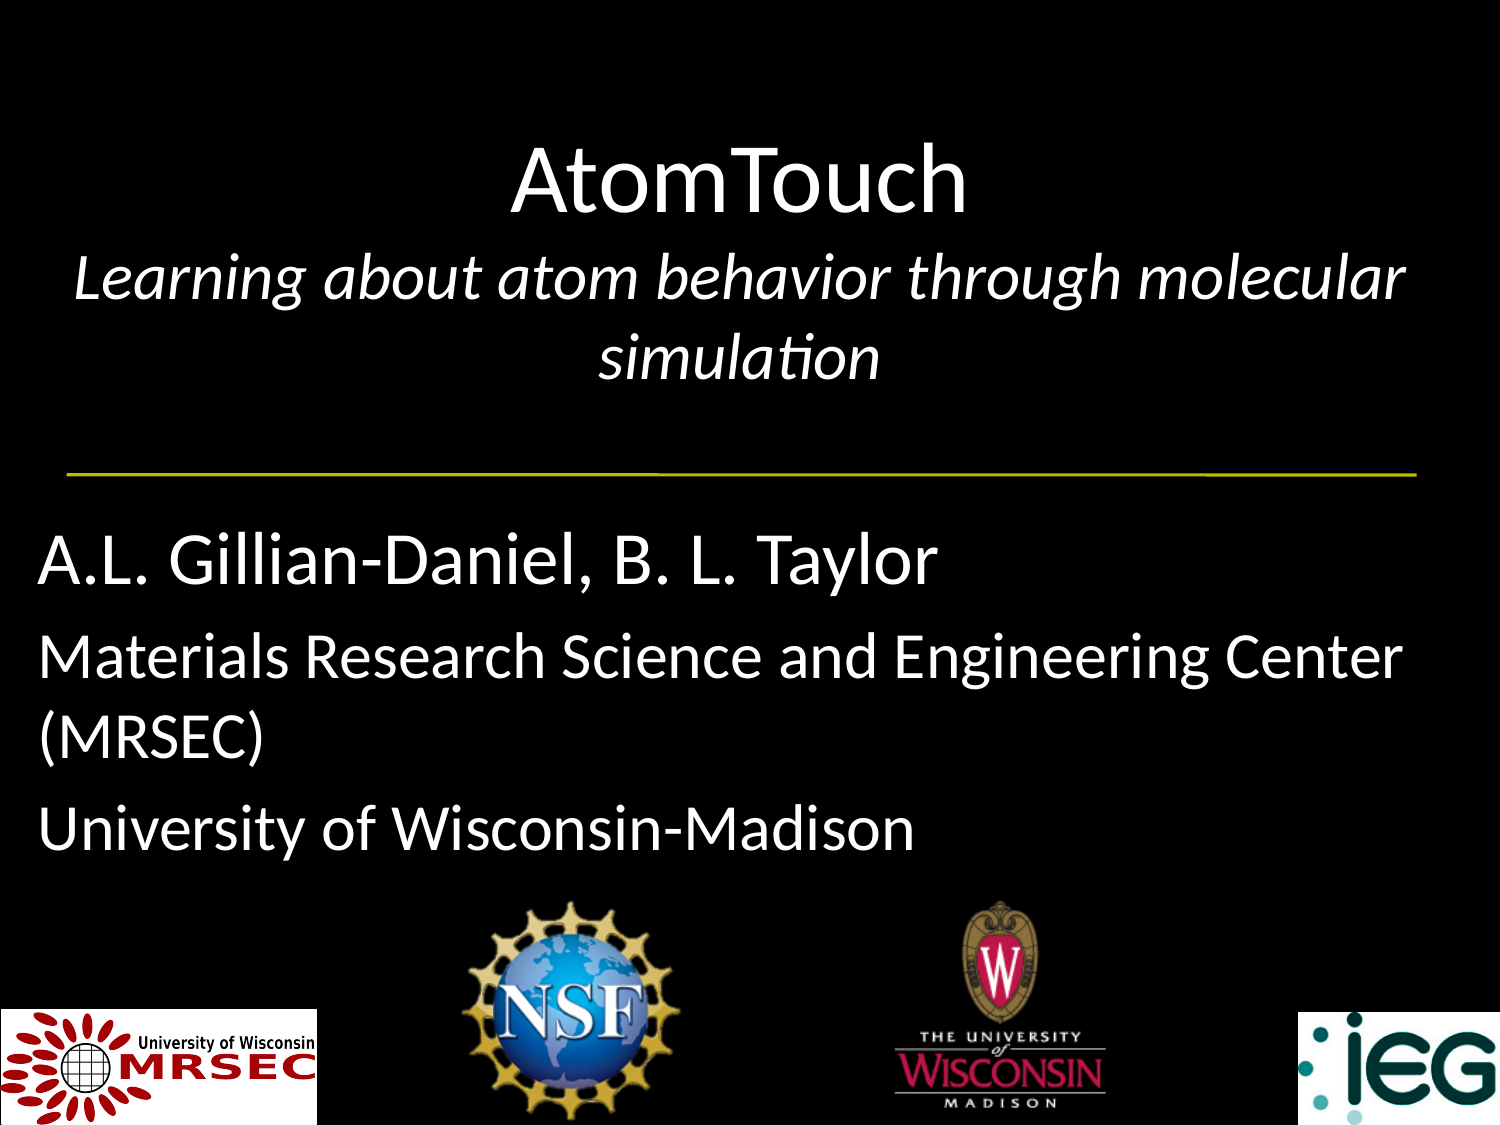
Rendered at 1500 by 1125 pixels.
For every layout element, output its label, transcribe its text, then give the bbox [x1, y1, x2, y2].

picture [887, 894, 1114, 1115]
text_box AtomTouch Learning about atom behavior through molecular simulation [0, 89, 1500, 416]
picture [0, 1012, 315, 1125]
text_box A.L. Gillian-Daniel, B. L. Taylor Materials Research Science and Engineering Center (MRSEC) University of Wisconsin-Madison [22, 502, 1467, 875]
picture [1298, 1012, 1500, 1125]
picture [458, 898, 683, 1124]
